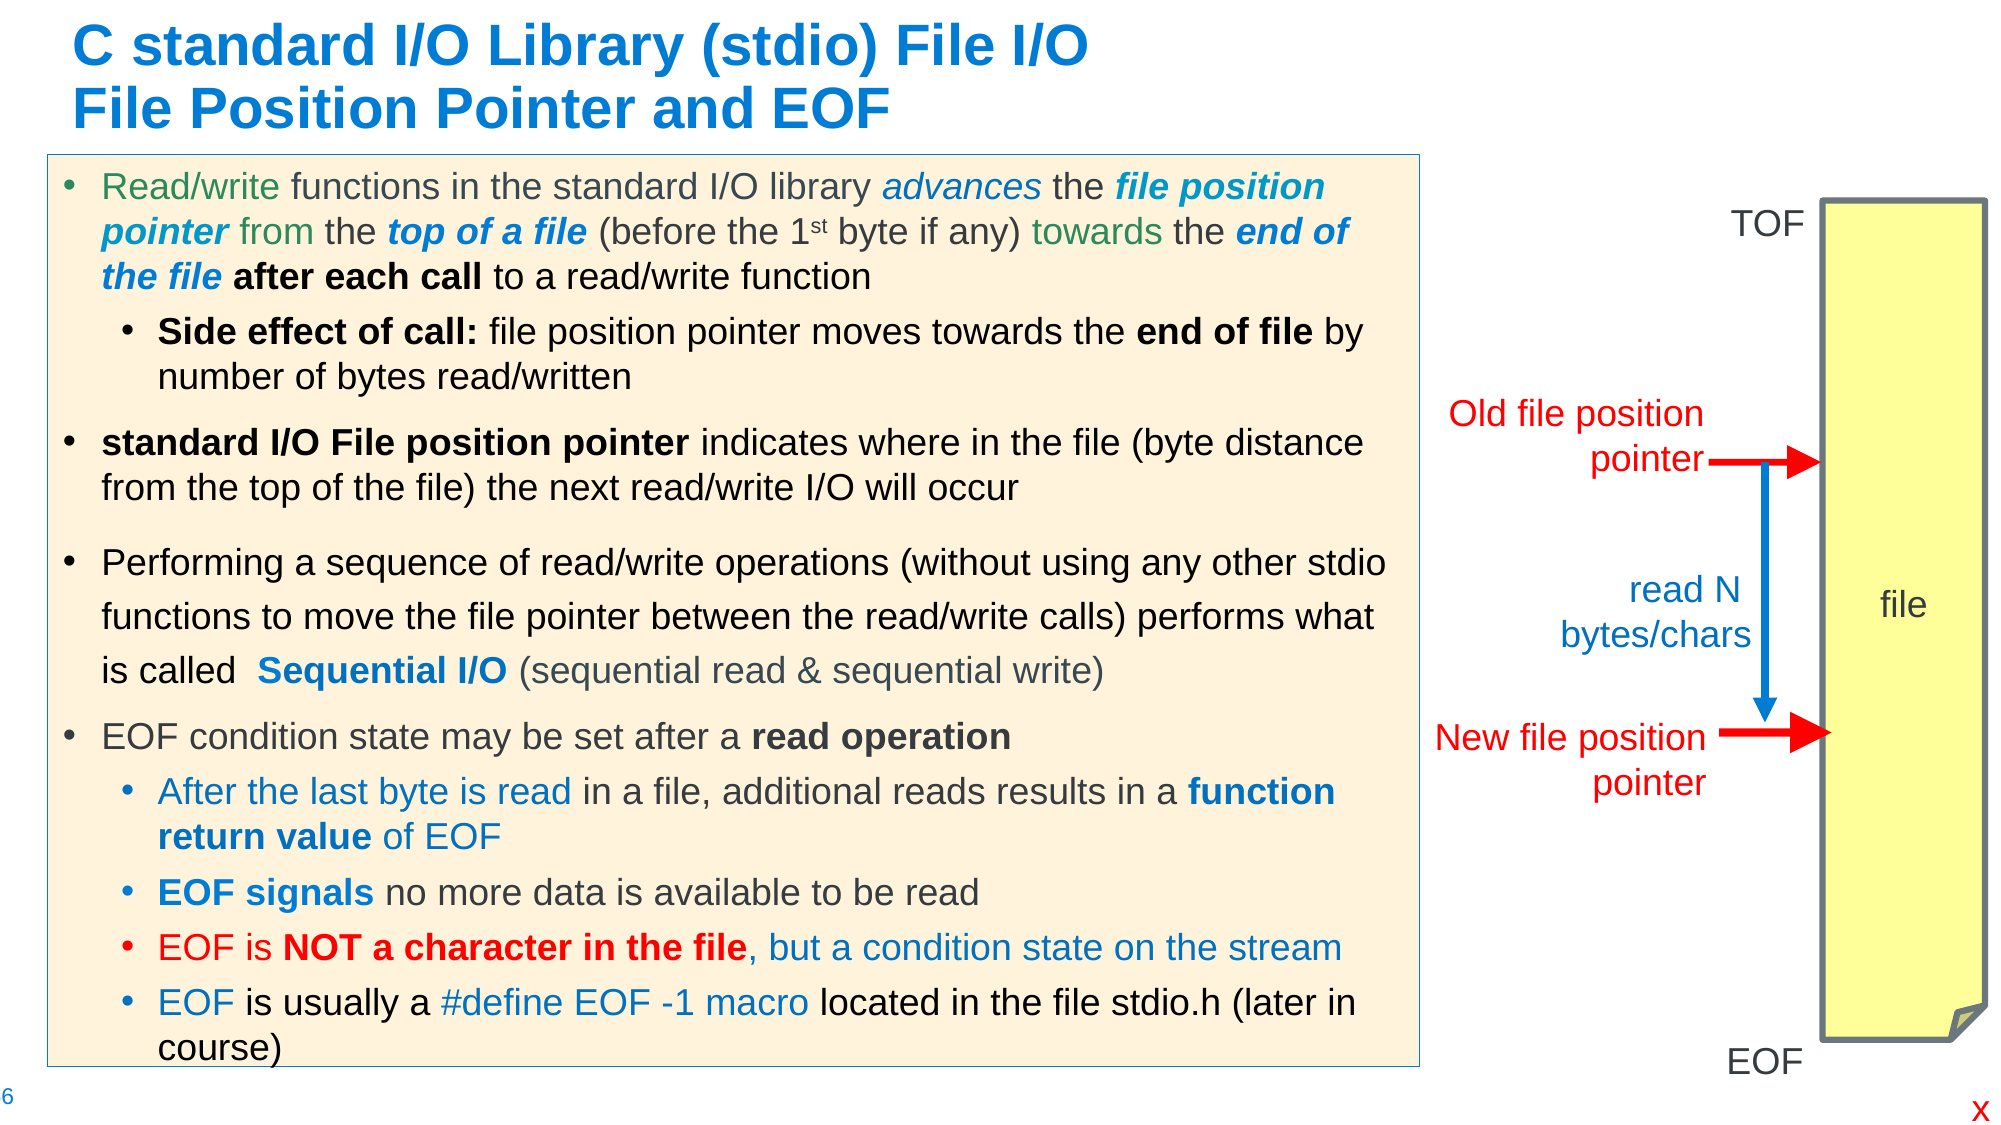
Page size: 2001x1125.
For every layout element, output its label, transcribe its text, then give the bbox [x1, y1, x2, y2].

text_box [1769, 451, 1822, 473]
text_box TOF [1715, 191, 1829, 252]
text_box file [1822, 200, 1986, 1040]
text_box EOF [1711, 1029, 1825, 1090]
text_box read N bytes/chars [1545, 557, 1764, 663]
text_box [1722, 722, 1832, 743]
list Read/write functions in the standard I/O library advances the file position pointer from the top of a file (before the 1st byte if any) towards the end of the file after each call to a read/write function Side effect of call: file position pointer moves towards the end of file by number of bytes read/written standard I/O File position pointer indicates where in the file (byte distance from the top of the file) the next read/write I/O will occur Performing a sequence of read/write operations (without using any other stdio functions to move the file pointer between the read/write calls) performs what is called Sequential I/O (sequential read & sequential write) EOF condition state may be set after a read operation After the last byte is read in a file, additional reads results in a function return value of EOF EOF signals no more data is available to be read EOF is NOT a character in the file, but a condition state on the stream EOF is usually a #define EOF -1 macro located in the file stdio.h (later in course) [47, 154, 1420, 1067]
text_box Old file position pointer [1422, 381, 1720, 487]
text_box New file position pointer [1366, 705, 1722, 811]
title C standard I/O Library (stdio) File I/O File Position Pointer and EOF [57, 8, 1885, 149]
text_box x [1956, 1076, 2000, 1125]
